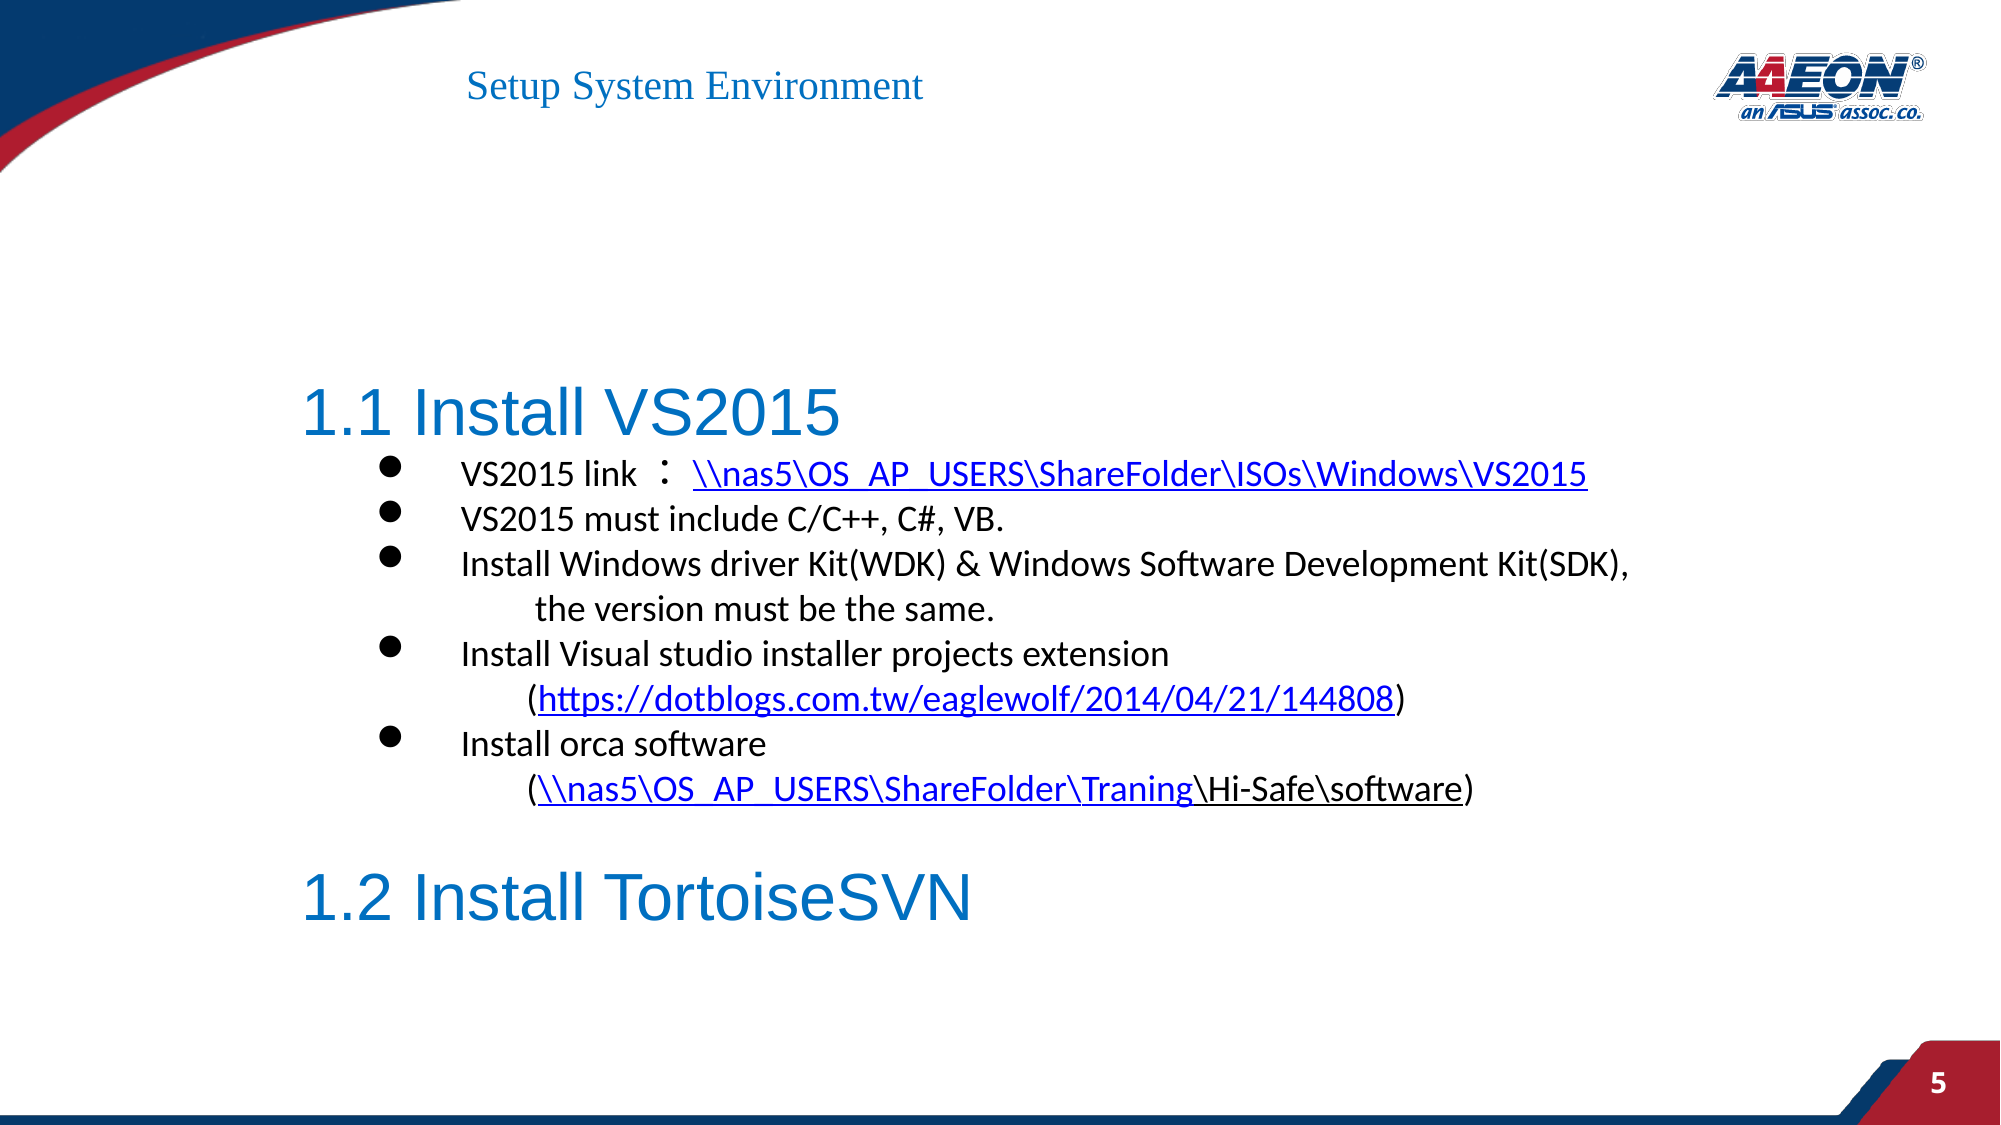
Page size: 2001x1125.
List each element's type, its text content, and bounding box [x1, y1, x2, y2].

picture [0, 0, 2000, 1125]
slide_number 5 [1926, 1074, 1964, 1108]
title Setup System Environment [466, 58, 1522, 109]
list 1.1 Install VS2015 VS2015 link：\\nas5\OS_AP_USERS\ShareFolder\ISOs\Windows\VS2015 VS2015 must include C/C++, C#, VB. Install Windows driver Kit(WDK) & Windows Software Development Kit(SDK), the version must be the same. Install Visual studio installer projects extension (https://dotblogs.com.tw/eaglewolf/2014/04/21/144808) Install orca software (\\nas5\OS_AP_USERS\ShareFolder\Traning\Hi-Safe\software) 1.2 Install TortoiseSVN [301, 369, 1813, 940]
